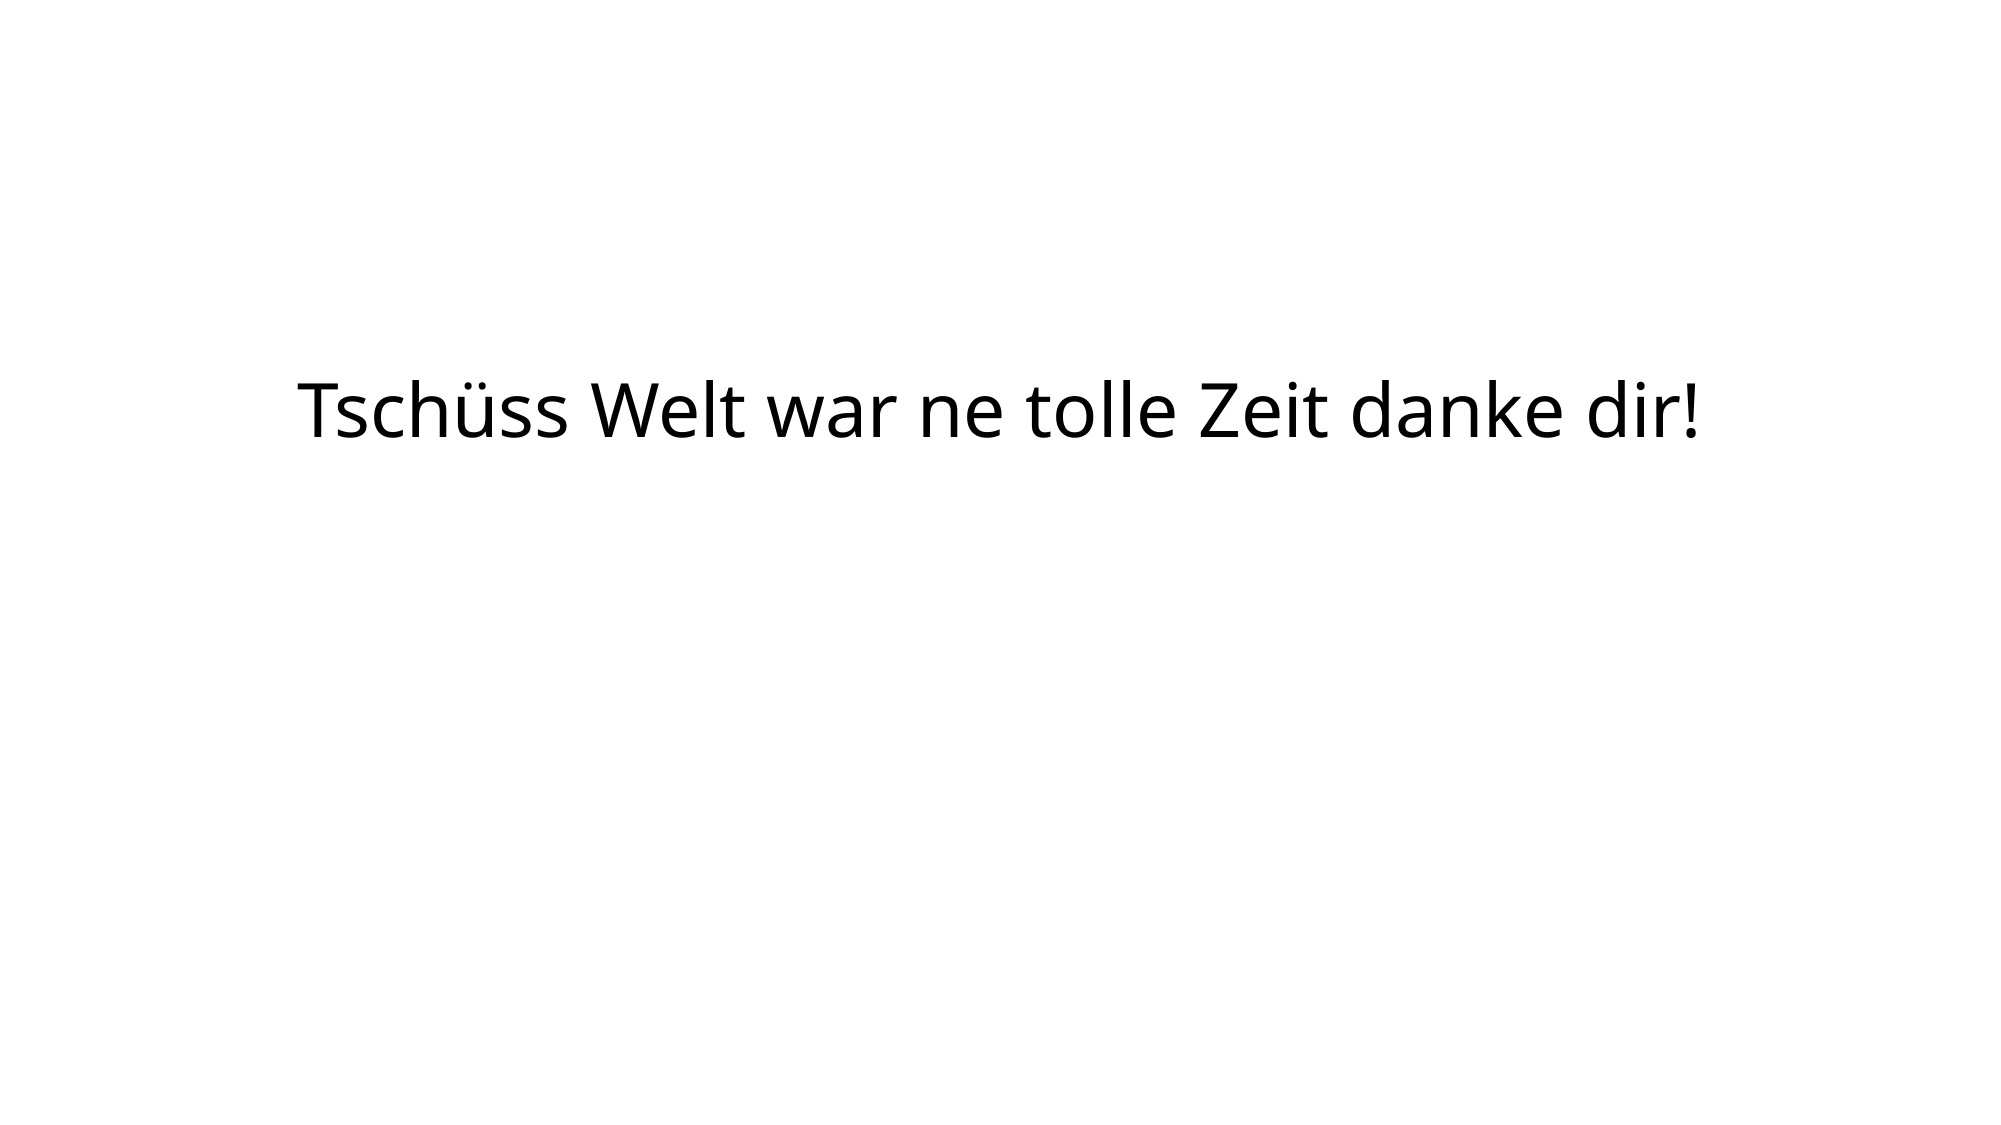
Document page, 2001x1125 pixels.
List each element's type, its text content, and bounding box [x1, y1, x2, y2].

text_box Tschüss Welt war ne tolle Zeit danke dir! [282, 354, 1718, 460]
